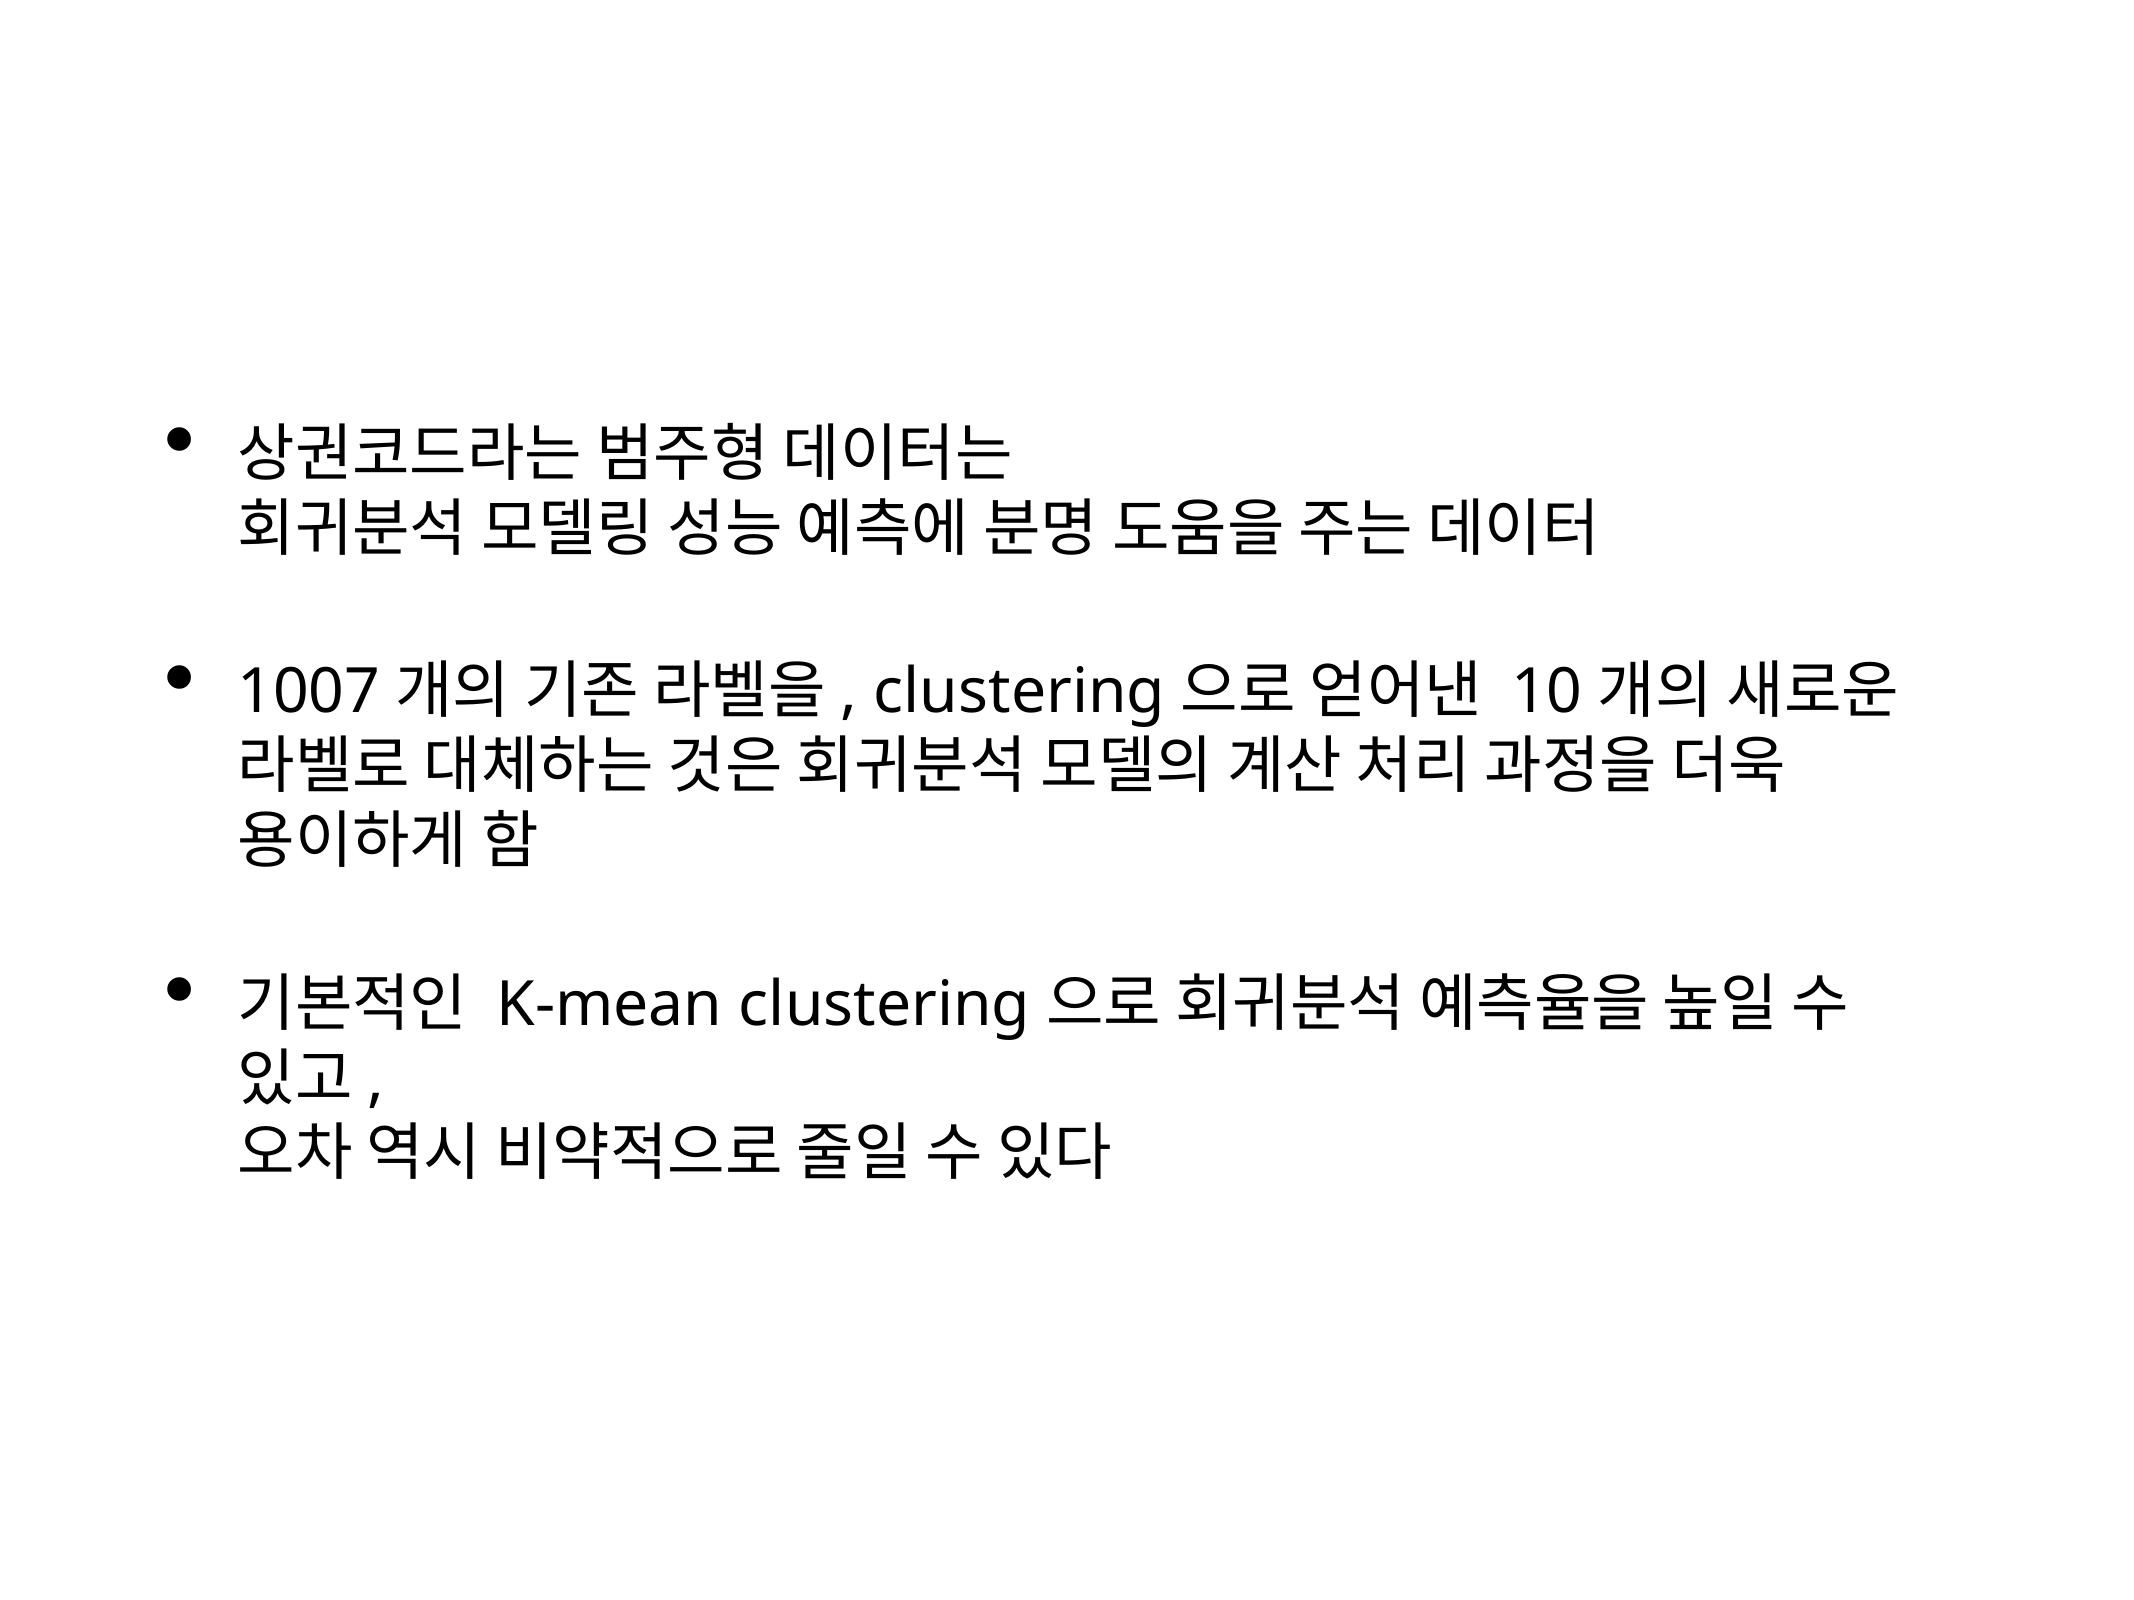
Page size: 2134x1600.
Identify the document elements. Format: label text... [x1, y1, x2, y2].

list 상권코드라는 범주형 데이터는 회귀분석 모델링 성능 예측에 분명 도움을 주는 데이터 1007개의 기존 라벨을, clustering으로 얻어낸 10개의 새로운 라벨로 대체하는 것은 회귀분석 모델의 계산 처리 과정을 더욱 용이하게 함 기본적인 K-mean clustering으로 회귀분석 예측율을 높일 수 있고, 오차 역시 비약적으로 줄일 수 있다 [155, 207, 1978, 1393]
